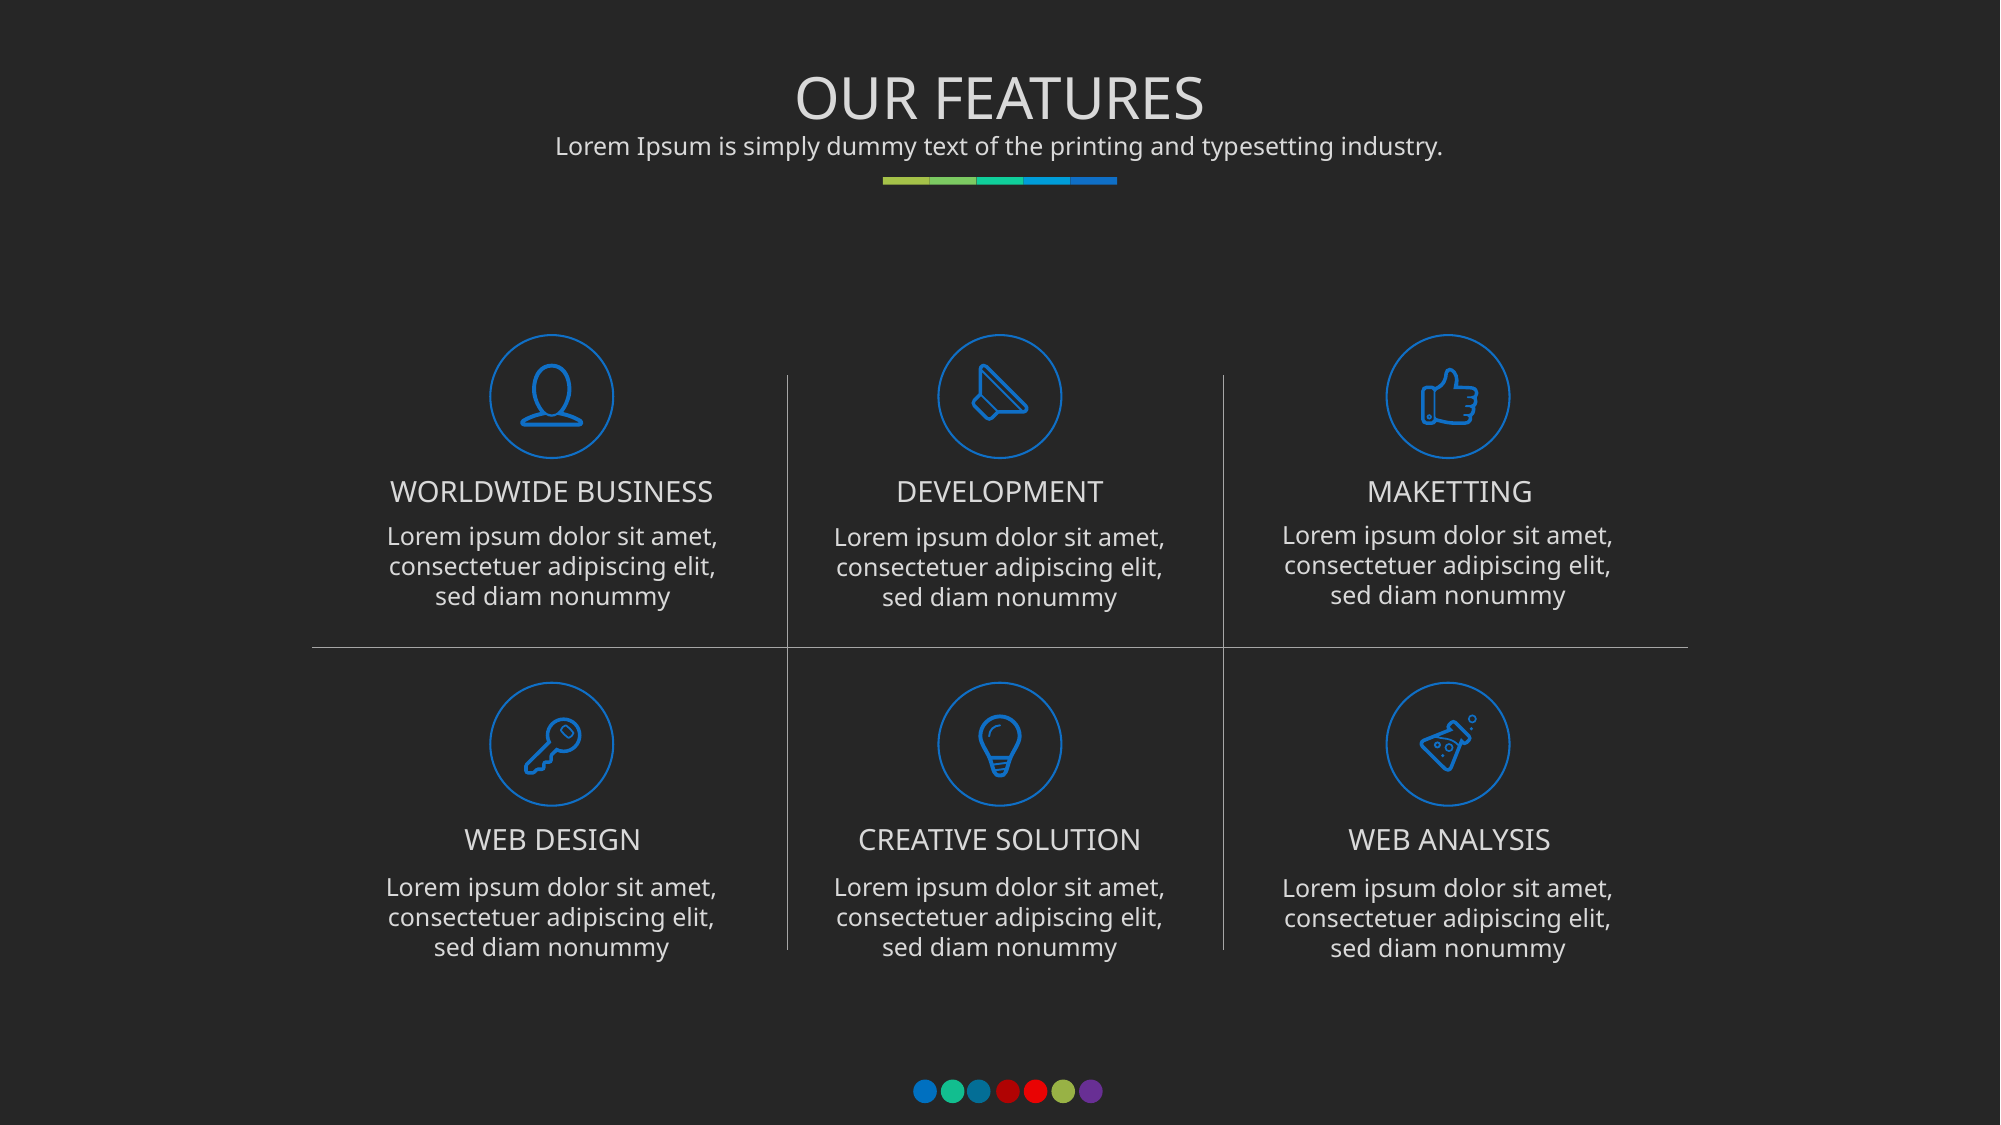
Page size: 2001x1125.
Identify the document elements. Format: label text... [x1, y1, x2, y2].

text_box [882, 177, 1118, 185]
text_box DEVELOPMENT [881, 466, 1119, 514]
text_box Lorem ipsum dolor sit amet, consectetuer adipiscing elit, sed diam nonummy [818, 514, 1182, 619]
text_box OUR FEATURES [407, 59, 1593, 133]
text_box Lorem ipsum dolor sit amet, consectetuer adipiscing elit, sed diam nonummy [1266, 864, 1630, 970]
text_box WORLDWIDE BUSINESS [375, 466, 729, 513]
text_box Lorem ipsum dolor sit amet, consectetuer adipiscing elit, sed diam nonummy [371, 513, 735, 618]
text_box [1419, 714, 1477, 772]
text_box [489, 681, 615, 807]
text_box [489, 334, 615, 460]
text_box [971, 363, 1029, 421]
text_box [1421, 367, 1479, 425]
text_box Lorem Ipsum is simply dummy text of the printing and typesetting industry. [494, 122, 1506, 168]
text_box WEB DESIGN [449, 814, 657, 863]
text_box CREATIVE SOLUTION [843, 814, 1157, 863]
text_box Lorem ipsum dolor sit amet, consectetuer adipiscing elit, sed diam nonummy [1266, 512, 1630, 617]
text_box Lorem ipsum dolor sit amet, consectetuer adipiscing elit, sed diam nonummy [818, 863, 1182, 969]
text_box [524, 717, 582, 775]
text_box WEB ANALYSIS [1333, 814, 1566, 864]
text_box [978, 714, 1022, 778]
text_box MAKETTING [1351, 466, 1548, 512]
text_box [937, 681, 1063, 807]
text_box [520, 363, 584, 427]
text_box [1385, 334, 1511, 460]
text_box [937, 334, 1063, 460]
text_box Lorem ipsum dolor sit amet, consectetuer adipiscing elit, sed diam nonummy [369, 863, 734, 969]
text_box [1385, 681, 1511, 807]
